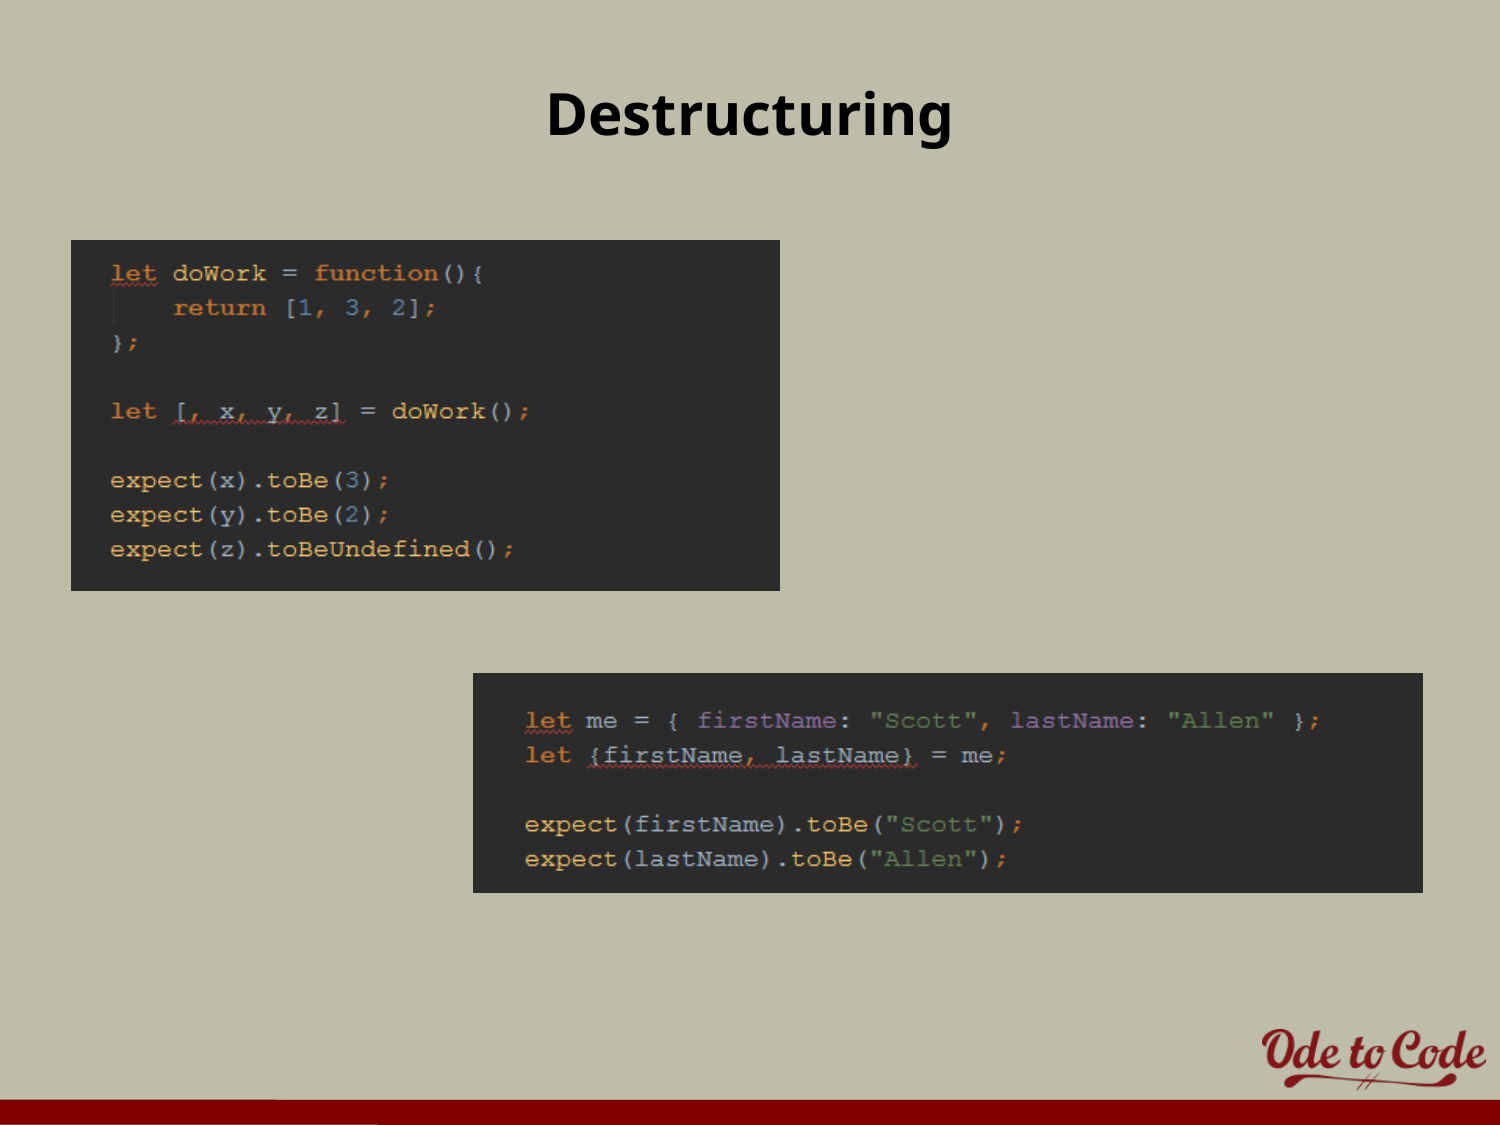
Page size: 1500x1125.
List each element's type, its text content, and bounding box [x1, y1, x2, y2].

title Destructuring [74, 49, 1426, 176]
picture [71, 240, 780, 591]
picture [1262, 1029, 1486, 1091]
picture [473, 673, 1423, 893]
